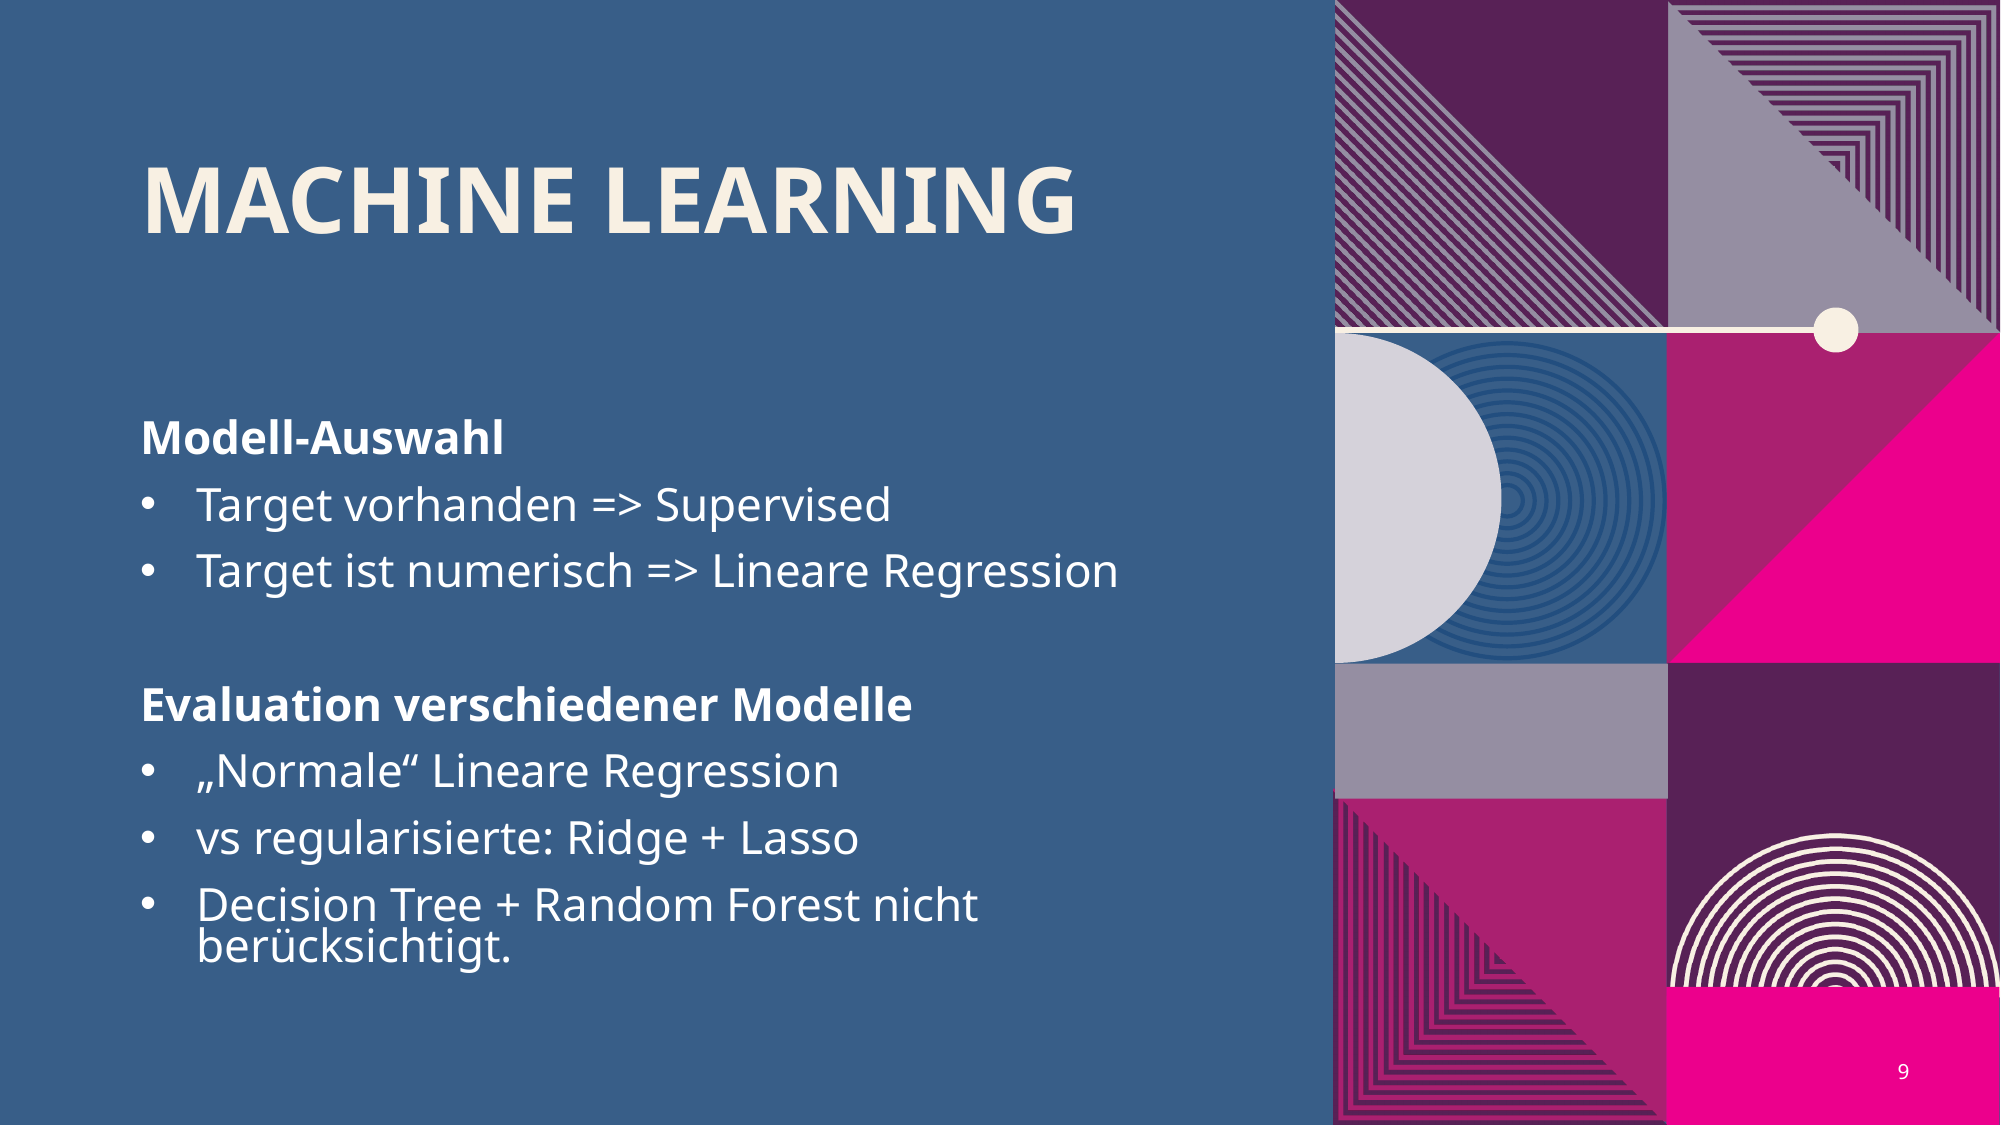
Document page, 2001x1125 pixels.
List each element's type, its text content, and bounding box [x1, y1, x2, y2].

slide_number 9 [1849, 1042, 1925, 1103]
picture [1333, 791, 1667, 1125]
picture [1335, 0, 2001, 333]
picture [1669, 833, 2001, 998]
list Modell-Auswahl Target vorhanden => Supervised Target ist numerisch => Lineare Regression Evaluation verschiedener Modelle „Normale“ Lineare Regression vs regularisierte: Ridge + Lasso Decision Tree + Random Forest nicht berücksichtigt. [125, 414, 1309, 1043]
title Machine Learning [125, 146, 1206, 414]
